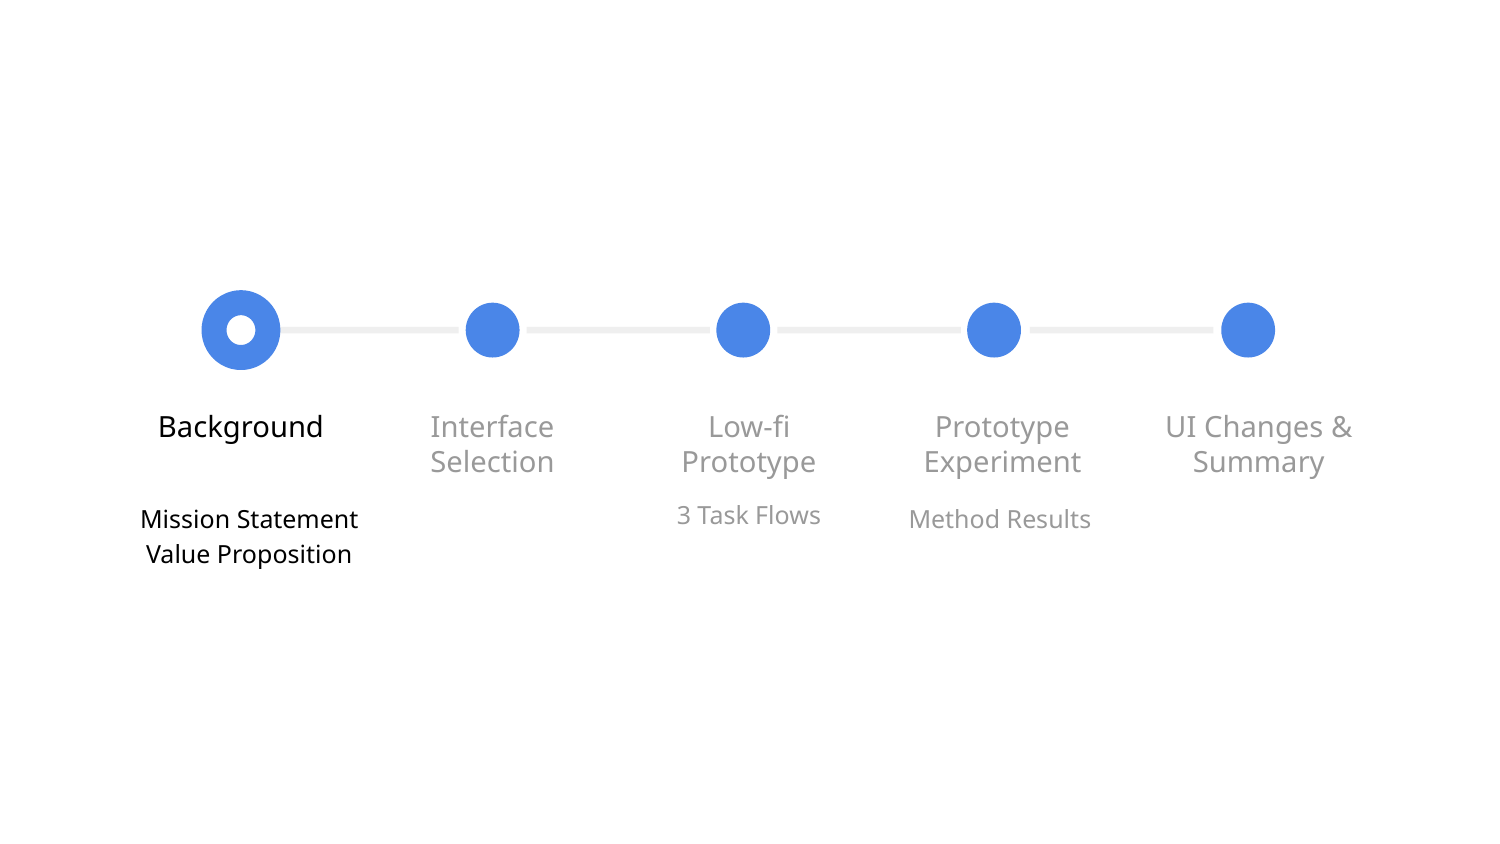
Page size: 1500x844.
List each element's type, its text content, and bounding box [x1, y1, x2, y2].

text_box [275, 326, 459, 334]
text_box Mission Statement Value Proposition [111, 484, 388, 674]
text_box [214, 302, 268, 358]
text_box UI Changes & Summary [1145, 393, 1373, 495]
text_box [526, 326, 710, 334]
text_box [1029, 326, 1214, 334]
text_box [716, 302, 771, 358]
text_box [1221, 302, 1276, 358]
text_box [777, 326, 961, 334]
text_box [967, 302, 1022, 358]
text_box Low-fi Prototype [635, 393, 863, 484]
text_box Background [127, 393, 355, 484]
text_box Interface Selection [379, 393, 606, 495]
text_box Method Results [889, 484, 1112, 576]
text_box 3 Task Flows [635, 484, 863, 540]
text_box [465, 302, 520, 358]
text_box Prototype Experiment [889, 393, 1116, 495]
